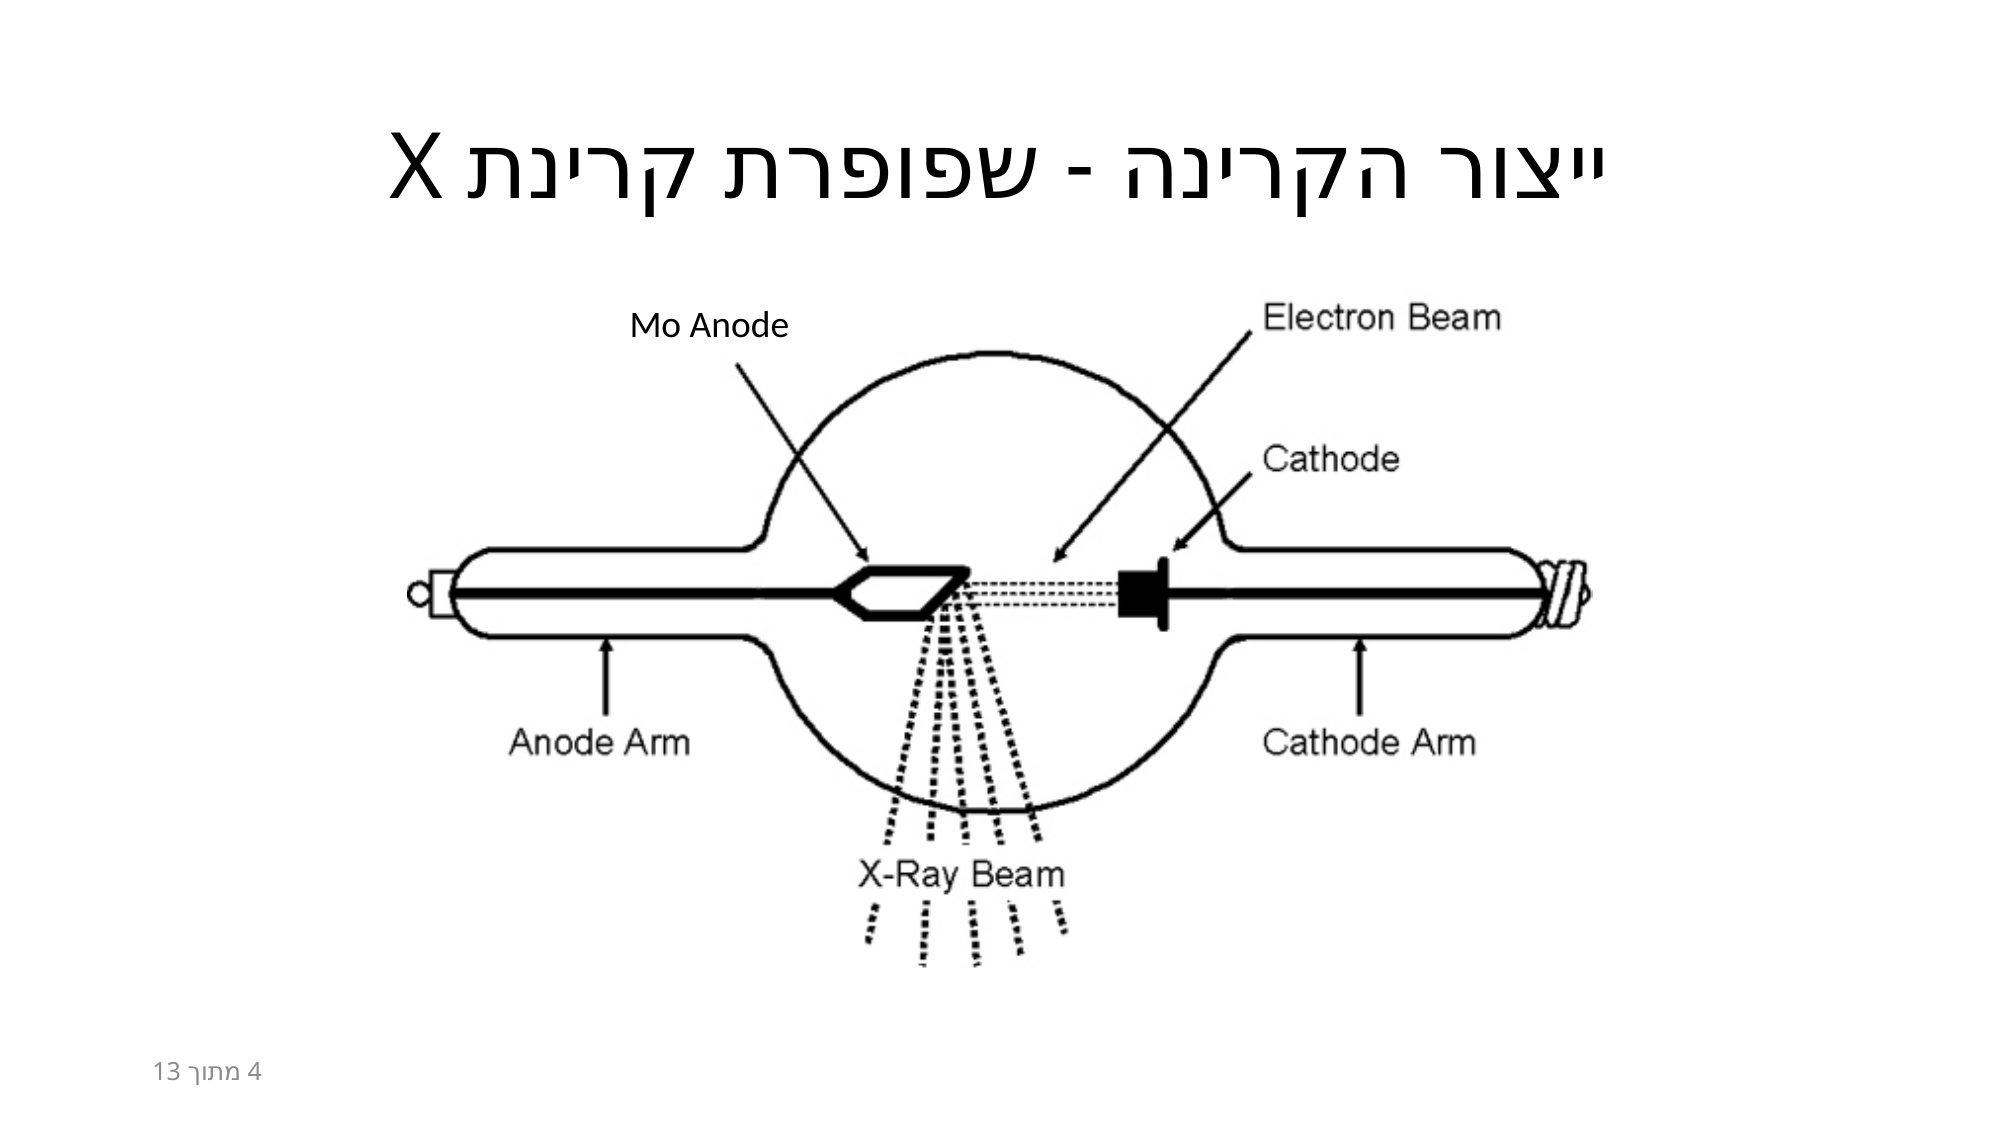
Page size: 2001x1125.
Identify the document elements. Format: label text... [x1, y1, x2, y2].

slide_number 4 מתוך 13 [137, 1042, 588, 1103]
picture [407, 288, 1593, 970]
title ייצור הקרינה - שפופרת קרינת X [137, 59, 1863, 278]
